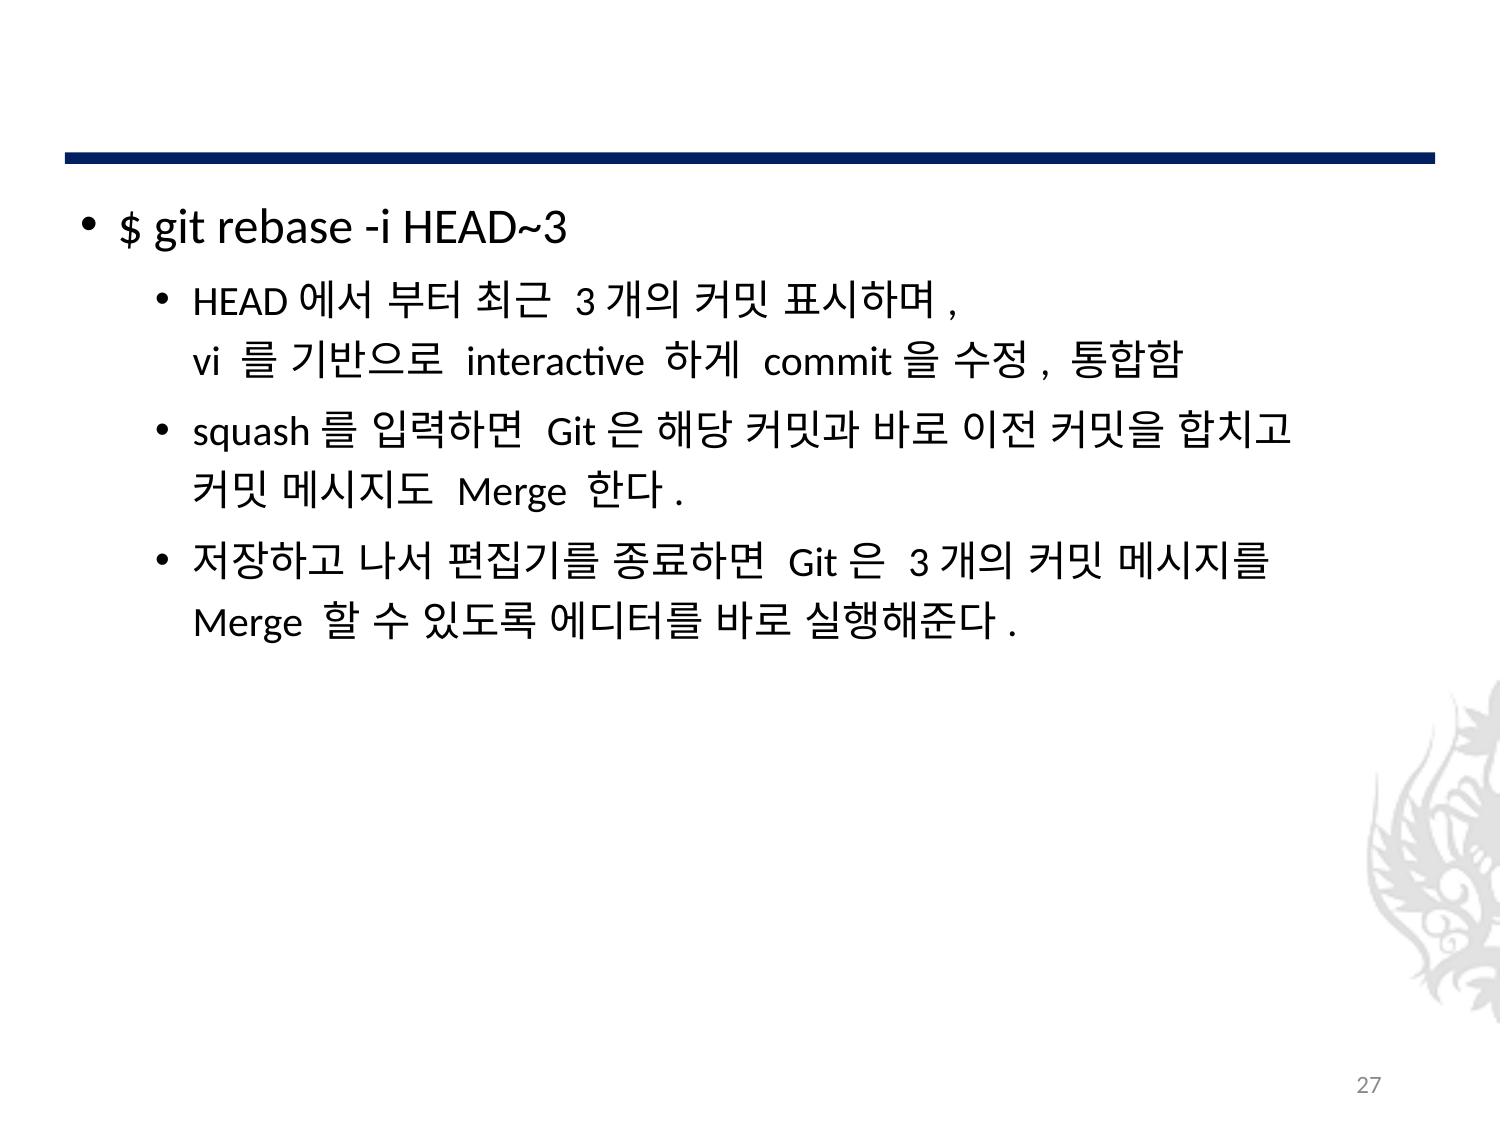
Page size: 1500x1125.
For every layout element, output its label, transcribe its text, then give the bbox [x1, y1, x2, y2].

slide_number 27 [1059, 1057, 1397, 1111]
list $ git rebase -i HEAD~3 HEAD에서 부터 최근 3개의 커밋 표시하며, vi 를 기반으로 interactive 하게 commit을 수정, 통합함 squash를 입력하면 Git은 해당 커밋과 바로 이전 커밋을 합치고 커밋 메시지도 Merge 한다. 저장하고 나서 편집기를 종료하면 Git은 3개의 커밋 메시지를 Merge 할 수 있도록 에디터를 바로 실행해준다. [64, 173, 1436, 1039]
